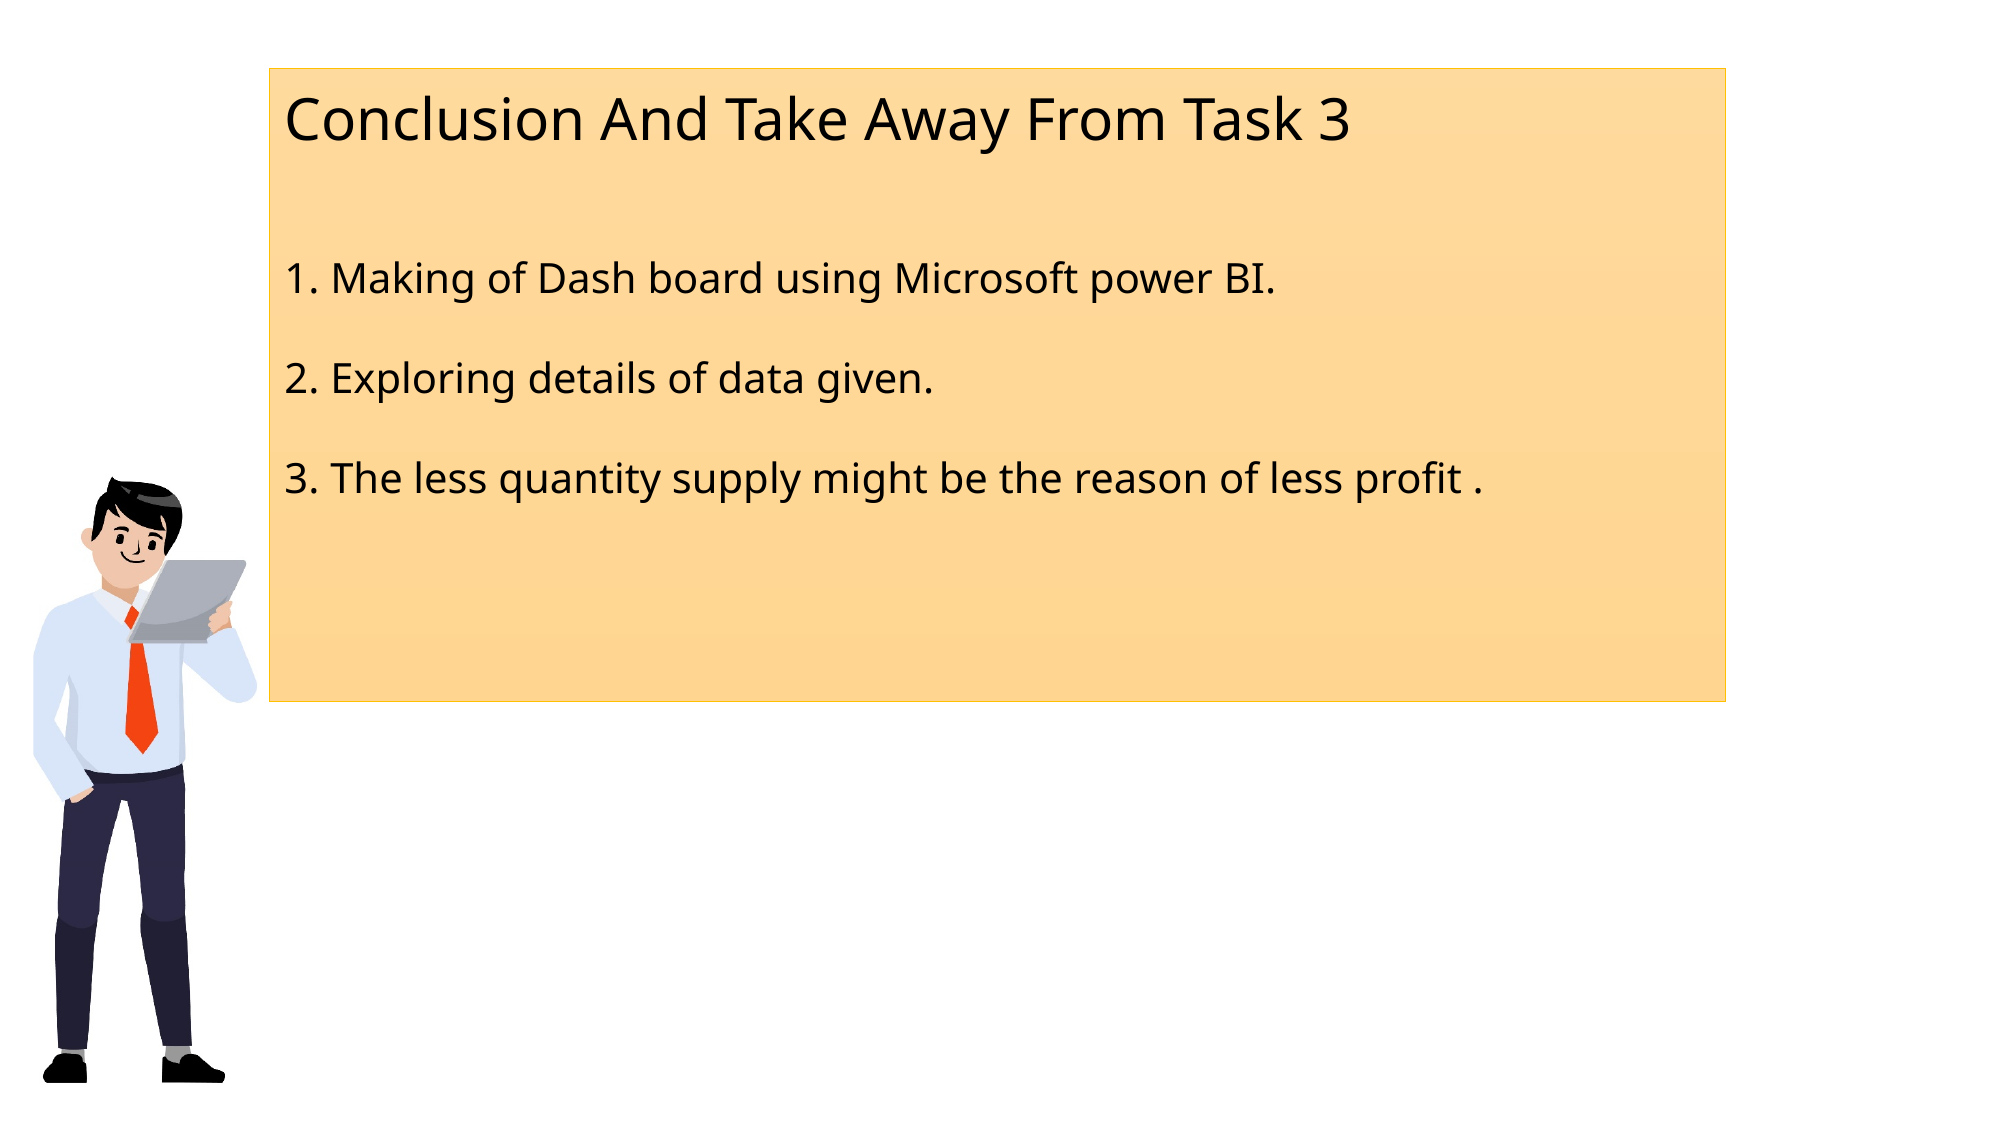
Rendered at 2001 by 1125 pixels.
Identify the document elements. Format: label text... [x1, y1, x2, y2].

picture [33, 449, 460, 1125]
text_box Conclusion And Take Away From Task 3 1. Making of Dash board using Microsoft power BI. 2. Exploring details of data given. 3. The less quantity supply might be the reason of less profit . [269, 68, 1726, 702]
